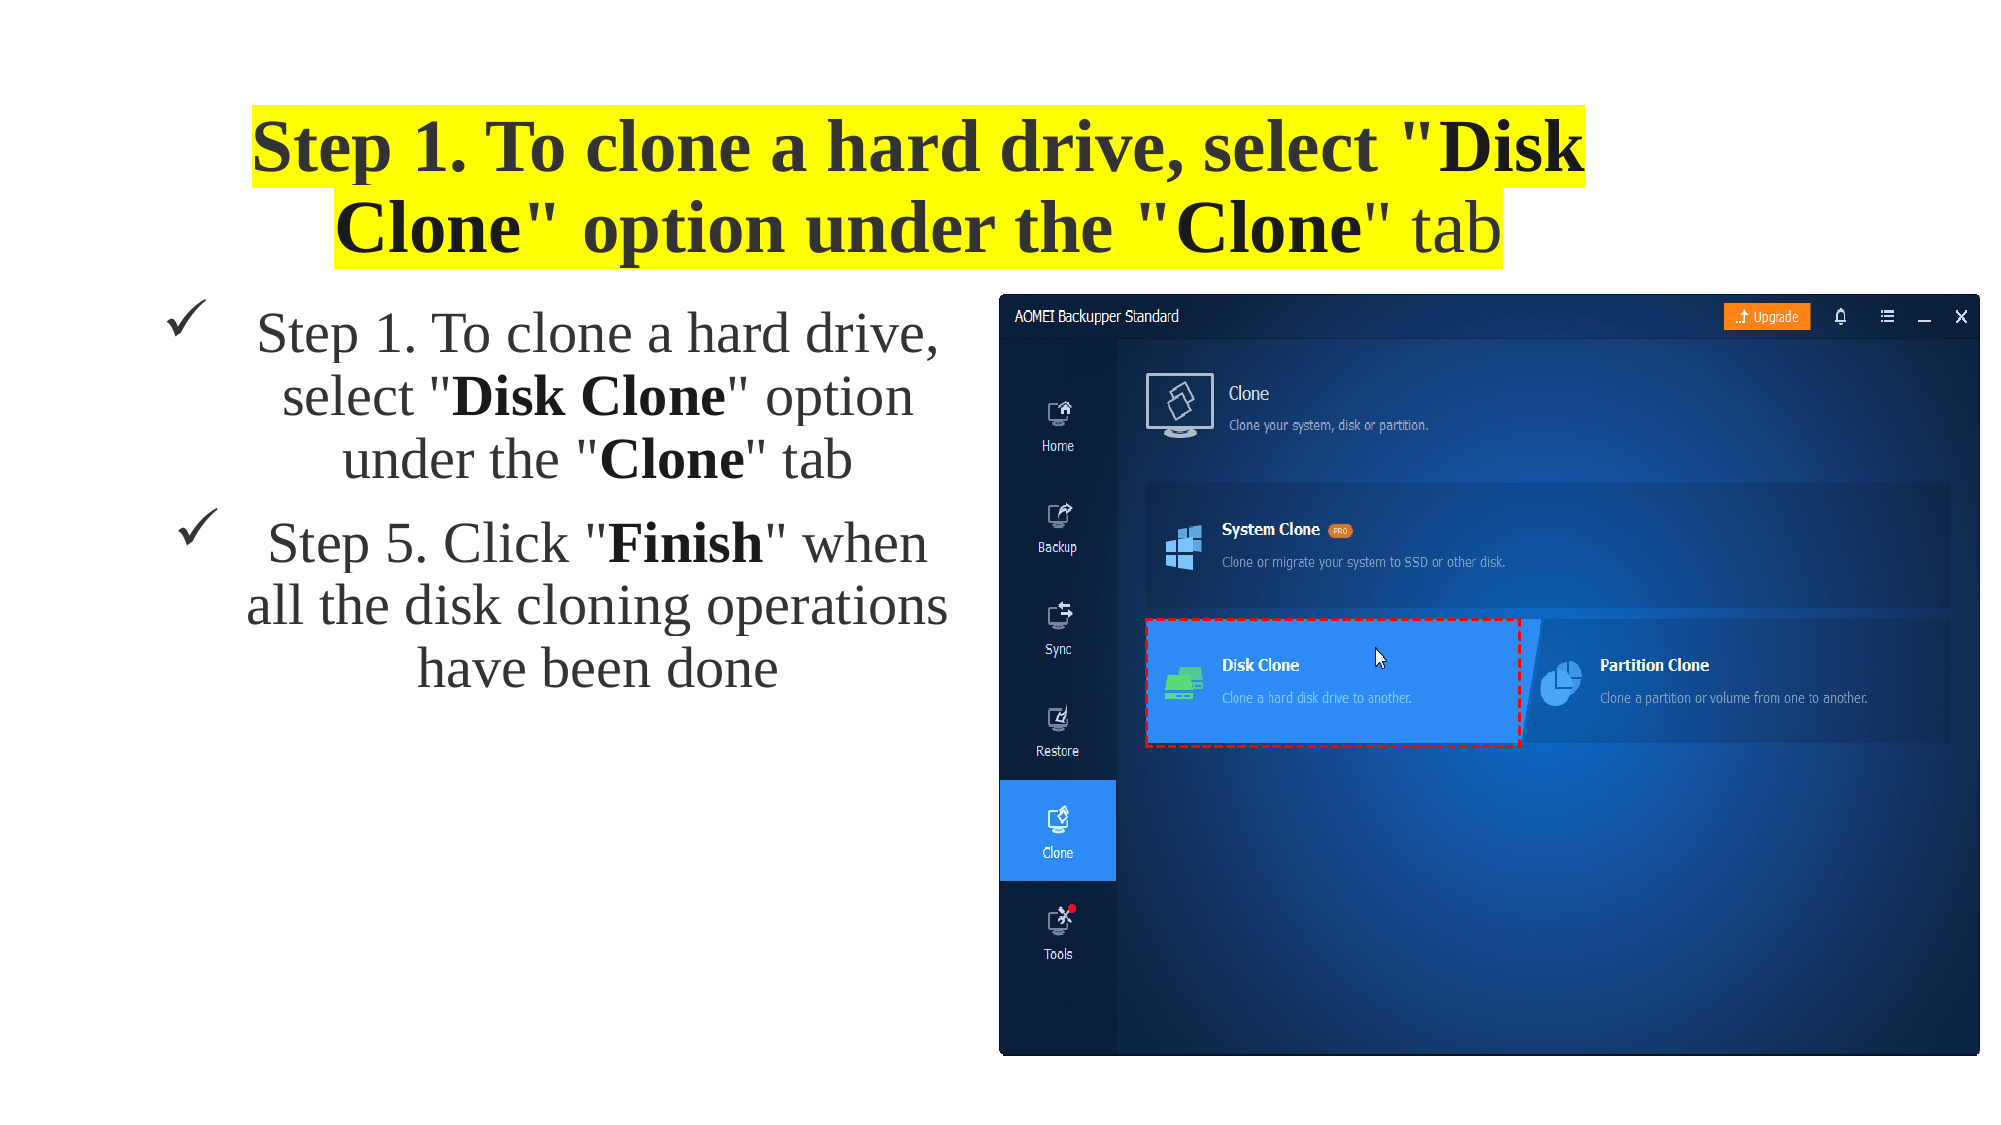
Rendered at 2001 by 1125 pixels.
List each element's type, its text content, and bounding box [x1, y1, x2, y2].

picture [999, 294, 1980, 1056]
title Step 1. To clone a hard drive, select "Disk Clone" option under the "Clone" tab [168, 41, 1669, 277]
subtitle Step 1. To clone a hard drive, select "Disk Clone" option under the "Clone" tab Step 5. Click "Finish" when all the disk cloning operations have been done [132, 294, 971, 967]
